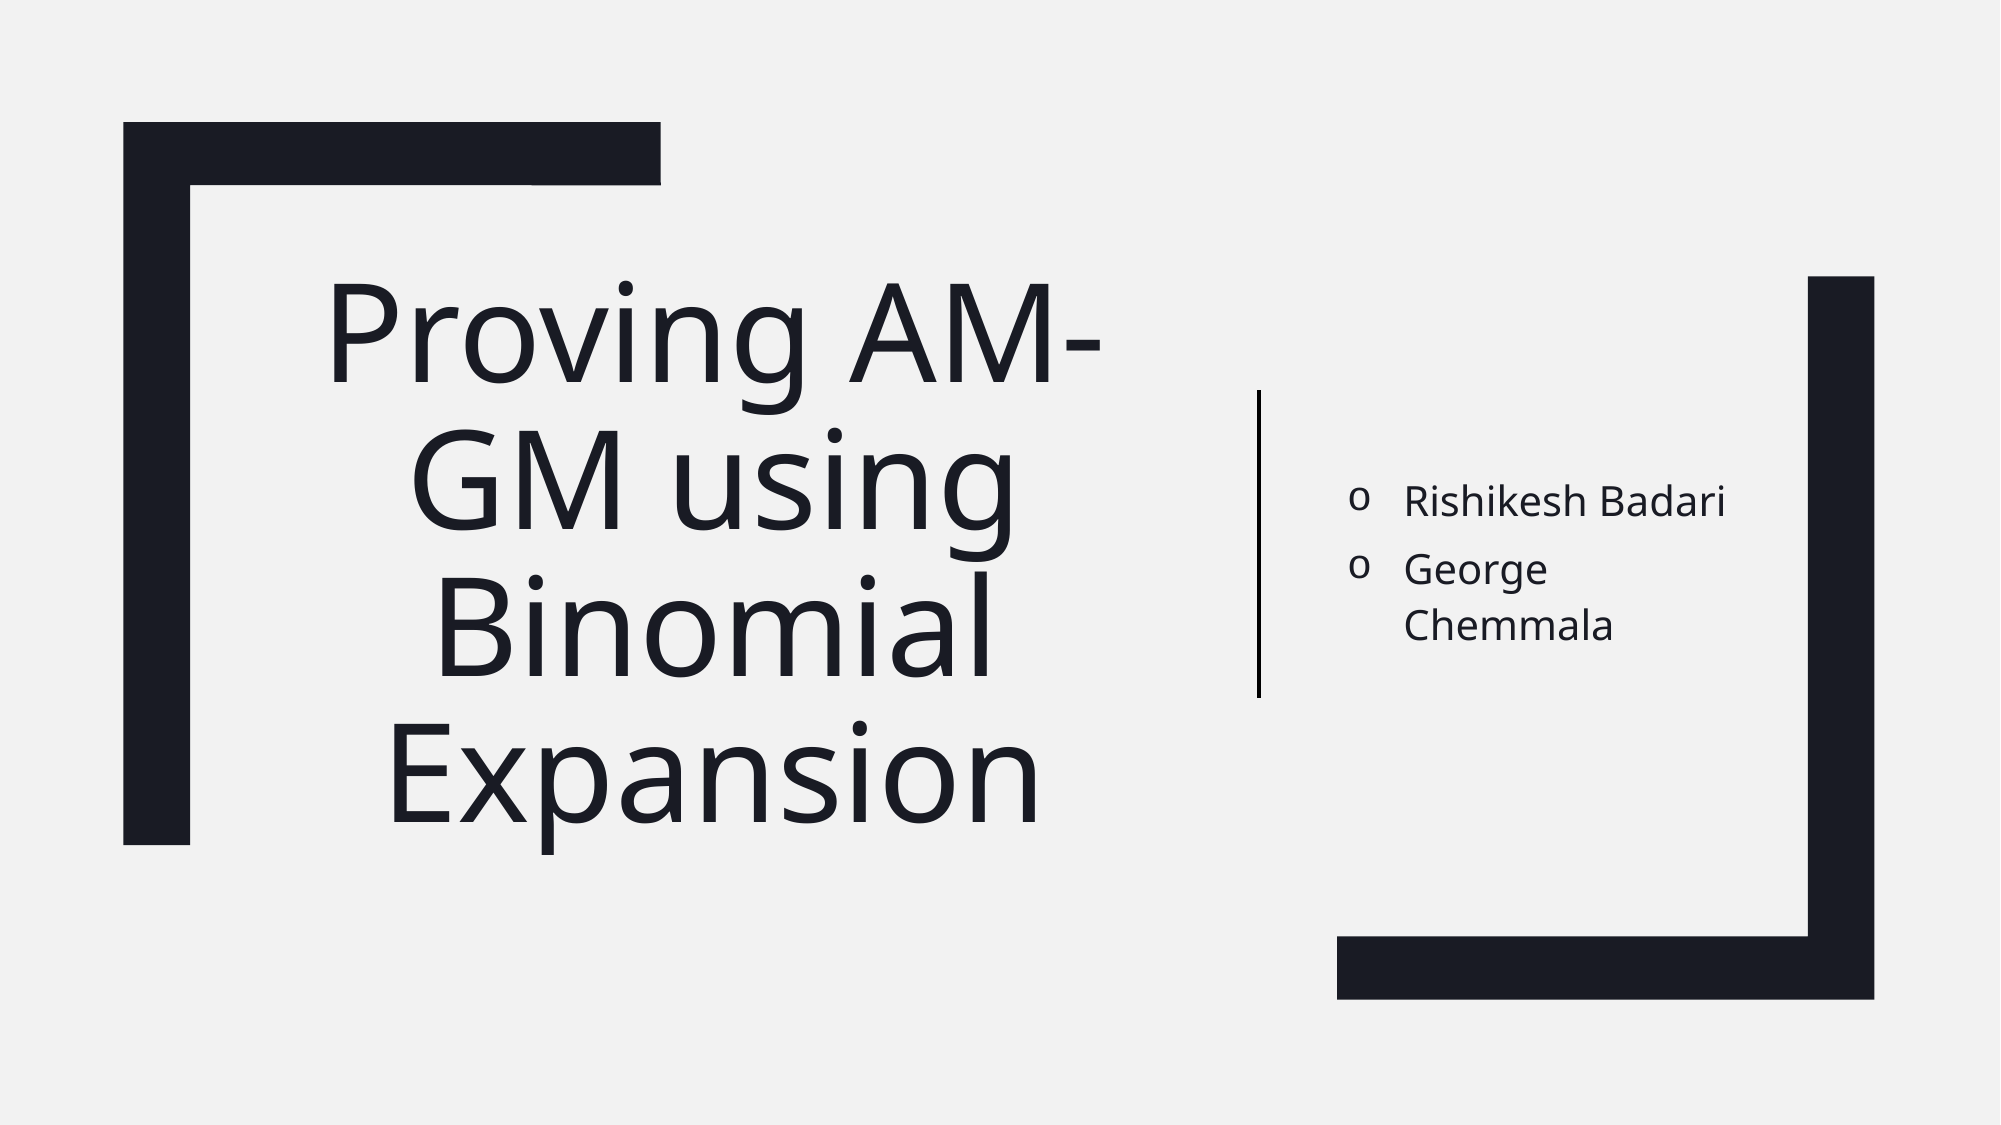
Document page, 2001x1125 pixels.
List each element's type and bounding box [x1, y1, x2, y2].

text_box [0, 0, 2000, 1125]
text_box [123, 122, 1875, 1000]
